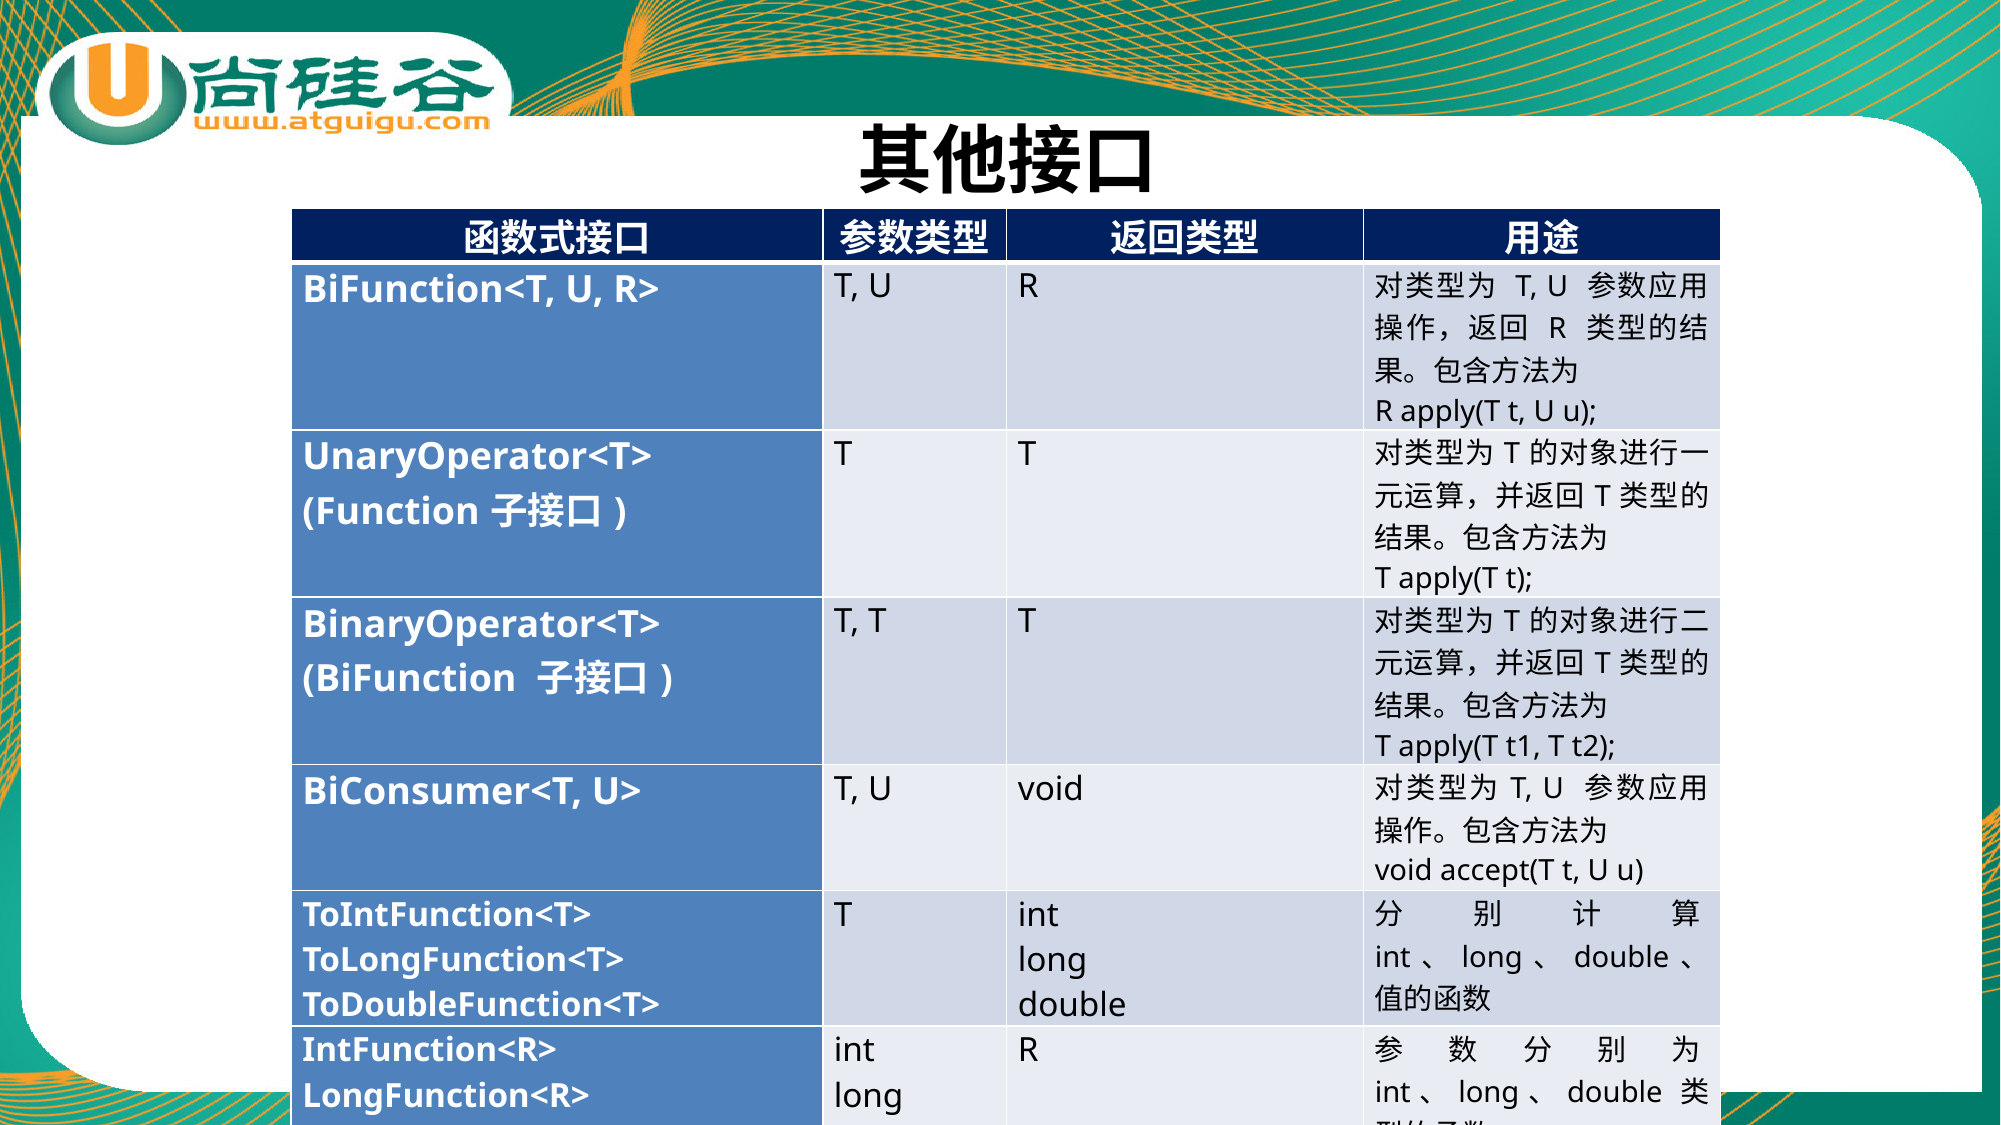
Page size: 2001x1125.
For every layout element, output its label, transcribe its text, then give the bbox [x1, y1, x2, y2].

table_header 函数式接口 [292, 209, 822, 260]
title 其他接口 [541, 90, 1473, 207]
picture [0, 0, 2001, 1125]
table_cell R [1007, 1027, 1363, 1125]
table_cell int long double [1007, 891, 1363, 1025]
table_cell T [1007, 598, 1363, 764]
table_cell T, T [824, 598, 1006, 764]
table_cell int long double [824, 1027, 1006, 1125]
table_cell UnaryOperator<T> (Function子接口) [292, 431, 822, 596]
table_cell ToIntFunction<T> ToLongFunction<T> ToDoubleFunction<T> [292, 891, 822, 1025]
table_cell 对类型为T, U 参数应用操作。包含方法为 void accept(T t, U u) [1364, 765, 1720, 890]
table_cell BinaryOperator<T> (BiFunction 子接口) [292, 598, 822, 764]
table_cell T, U [824, 265, 1006, 429]
table_cell IntFunction<R> LongFunction<R> DoubleFunction<R> [292, 1027, 822, 1125]
table_cell 对类型为T的对象进行一元运算，并返回T类型的结果。包含方法为 T apply(T t); [1364, 431, 1720, 596]
table_cell 对类型为T的对象进行二元运算，并返回T类型的结果。包含方法为 T apply(T t1, T t2); [1364, 598, 1720, 764]
table_cell BiConsumer<T, U> [292, 765, 822, 890]
table_cell R [1007, 265, 1363, 429]
table_cell BiFunction<T, U, R> [292, 265, 822, 429]
table_cell 参数分别为int、long、double 类型的函数 [1364, 1027, 1720, 1125]
table_cell T [1007, 431, 1363, 596]
table_cell 对类型为 T, U 参数应用操作，返回 R 类型的结果。包含方法为 R apply(T t, U u); [1364, 265, 1720, 429]
table_header 用途 [1364, 209, 1720, 260]
table_cell T [824, 891, 1006, 1025]
table_cell 分别计算int、long、double、值的函数 [1364, 891, 1720, 1025]
table_header 返回类型 [1007, 209, 1363, 260]
table_header 参数类型 [824, 209, 1006, 260]
table_cell T [824, 431, 1006, 596]
table_cell void [1007, 765, 1363, 890]
table_cell T, U [824, 765, 1006, 890]
